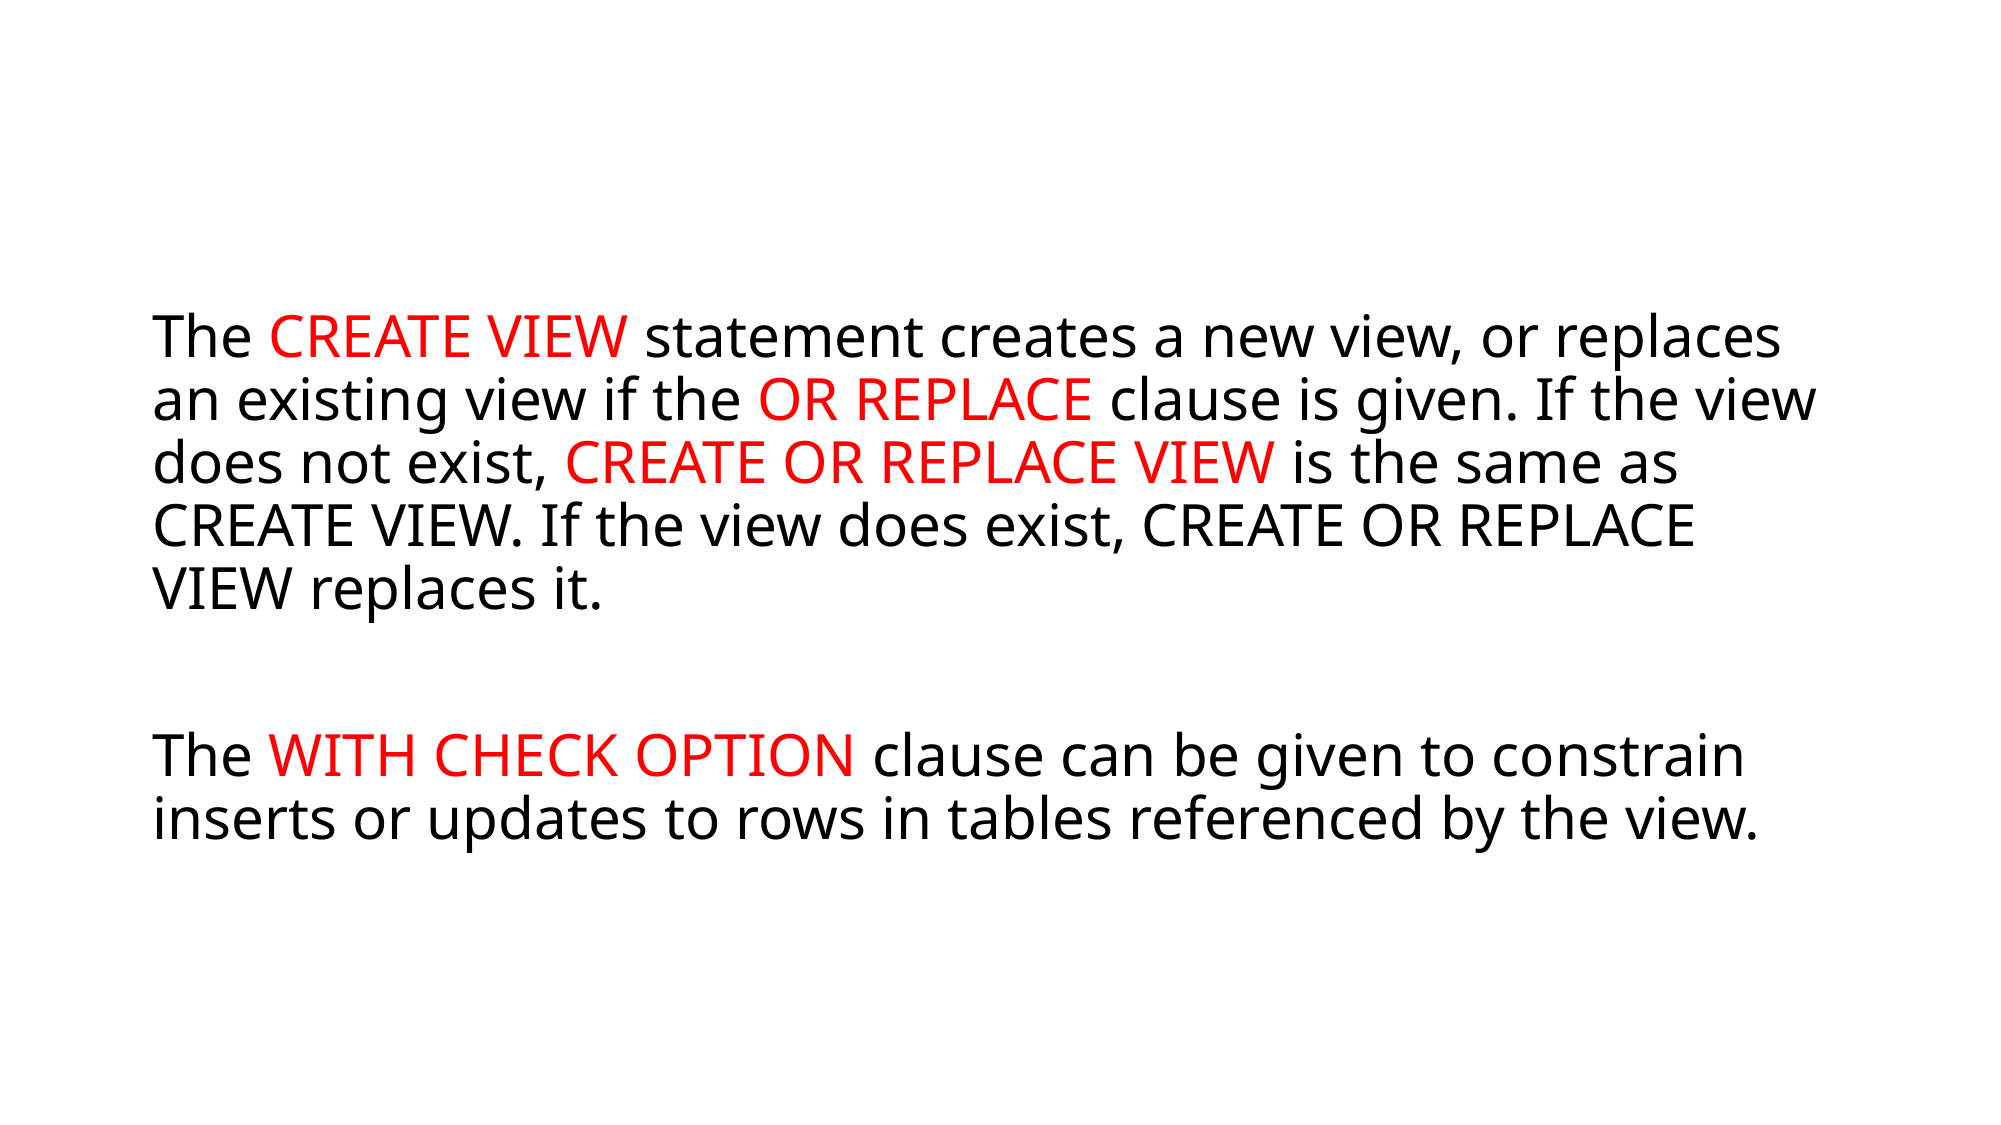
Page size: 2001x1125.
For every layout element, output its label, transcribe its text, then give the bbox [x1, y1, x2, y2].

list The CREATE VIEW statement creates a new view, or replaces an existing view if the OR REPLACE clause is given. If the view does not exist, CREATE OR REPLACE VIEW is the same as CREATE VIEW. If the view does exist, CREATE OR REPLACE VIEW replaces it. The WITH CHECK OPTION clause can be given to constrain inserts or updates to rows in tables referenced by the view. [137, 299, 1863, 1014]
